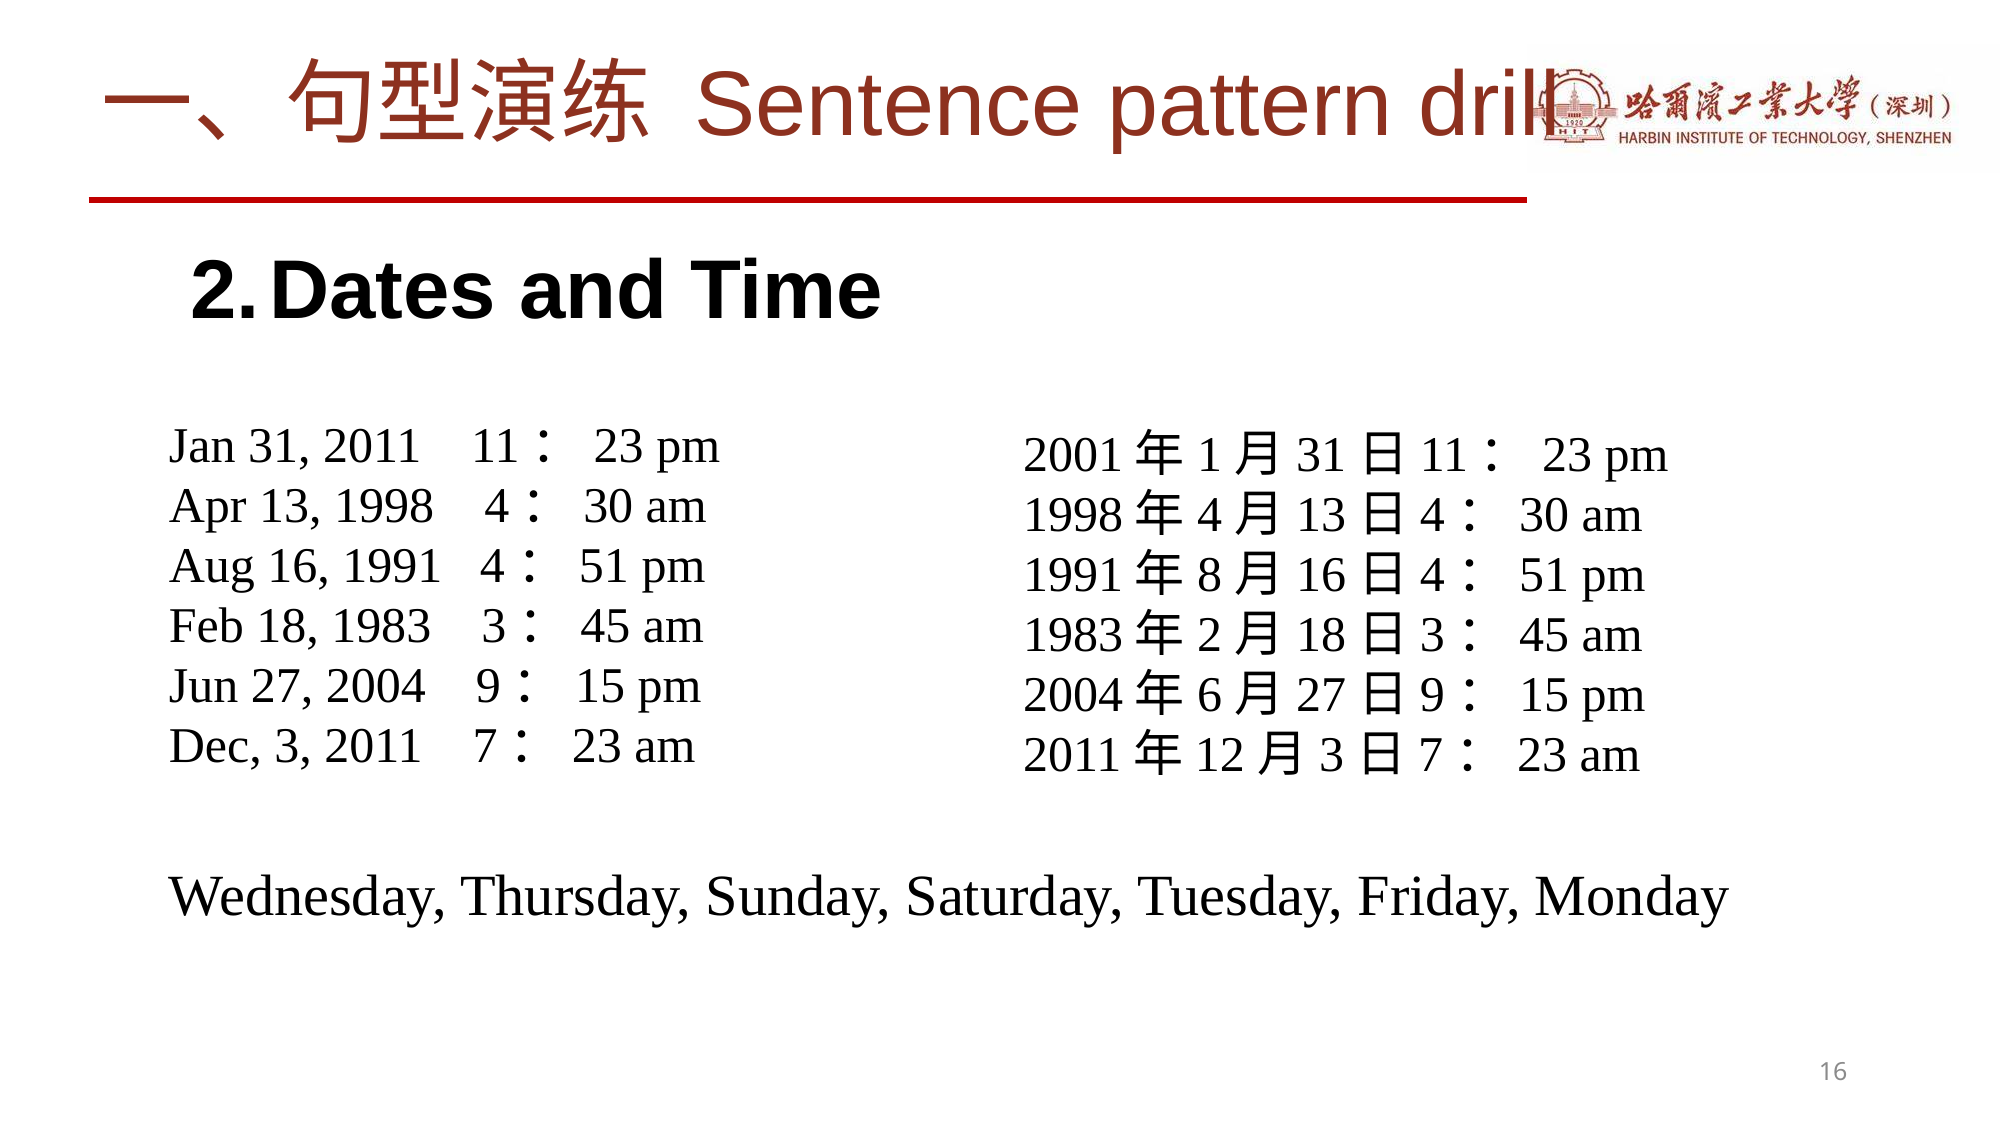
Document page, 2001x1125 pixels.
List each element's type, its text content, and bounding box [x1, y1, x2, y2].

slide_number 16 [1412, 1042, 1863, 1103]
text_box 一、句型演练 Sentence pattern drill [87, 35, 1577, 161]
text_box 2001年1月31日11：23 pm 1998年4月13日4：30 am 1991年8月16日4：51 pm 1983年2月18日3：45 am 2004年6月27日9：15 pm 2011年12月3日7：23 am [1008, 413, 1728, 789]
picture [1527, 44, 2000, 173]
text_box Jan 31, 2011 11：23 pm Apr 13, 1998 4：30 am Aug 16, 1991 4：51 pm Feb 18, 1983 3：45 am Jun 27, 2004 9：15 pm Dec, 3, 2011 7：23 am [154, 404, 874, 780]
text_box Wednesday, Thursday, Sunday, Saturday, Tuesday, Friday, Monday [154, 849, 1863, 934]
text_box 2. Dates and Time [34, 227, 1108, 343]
